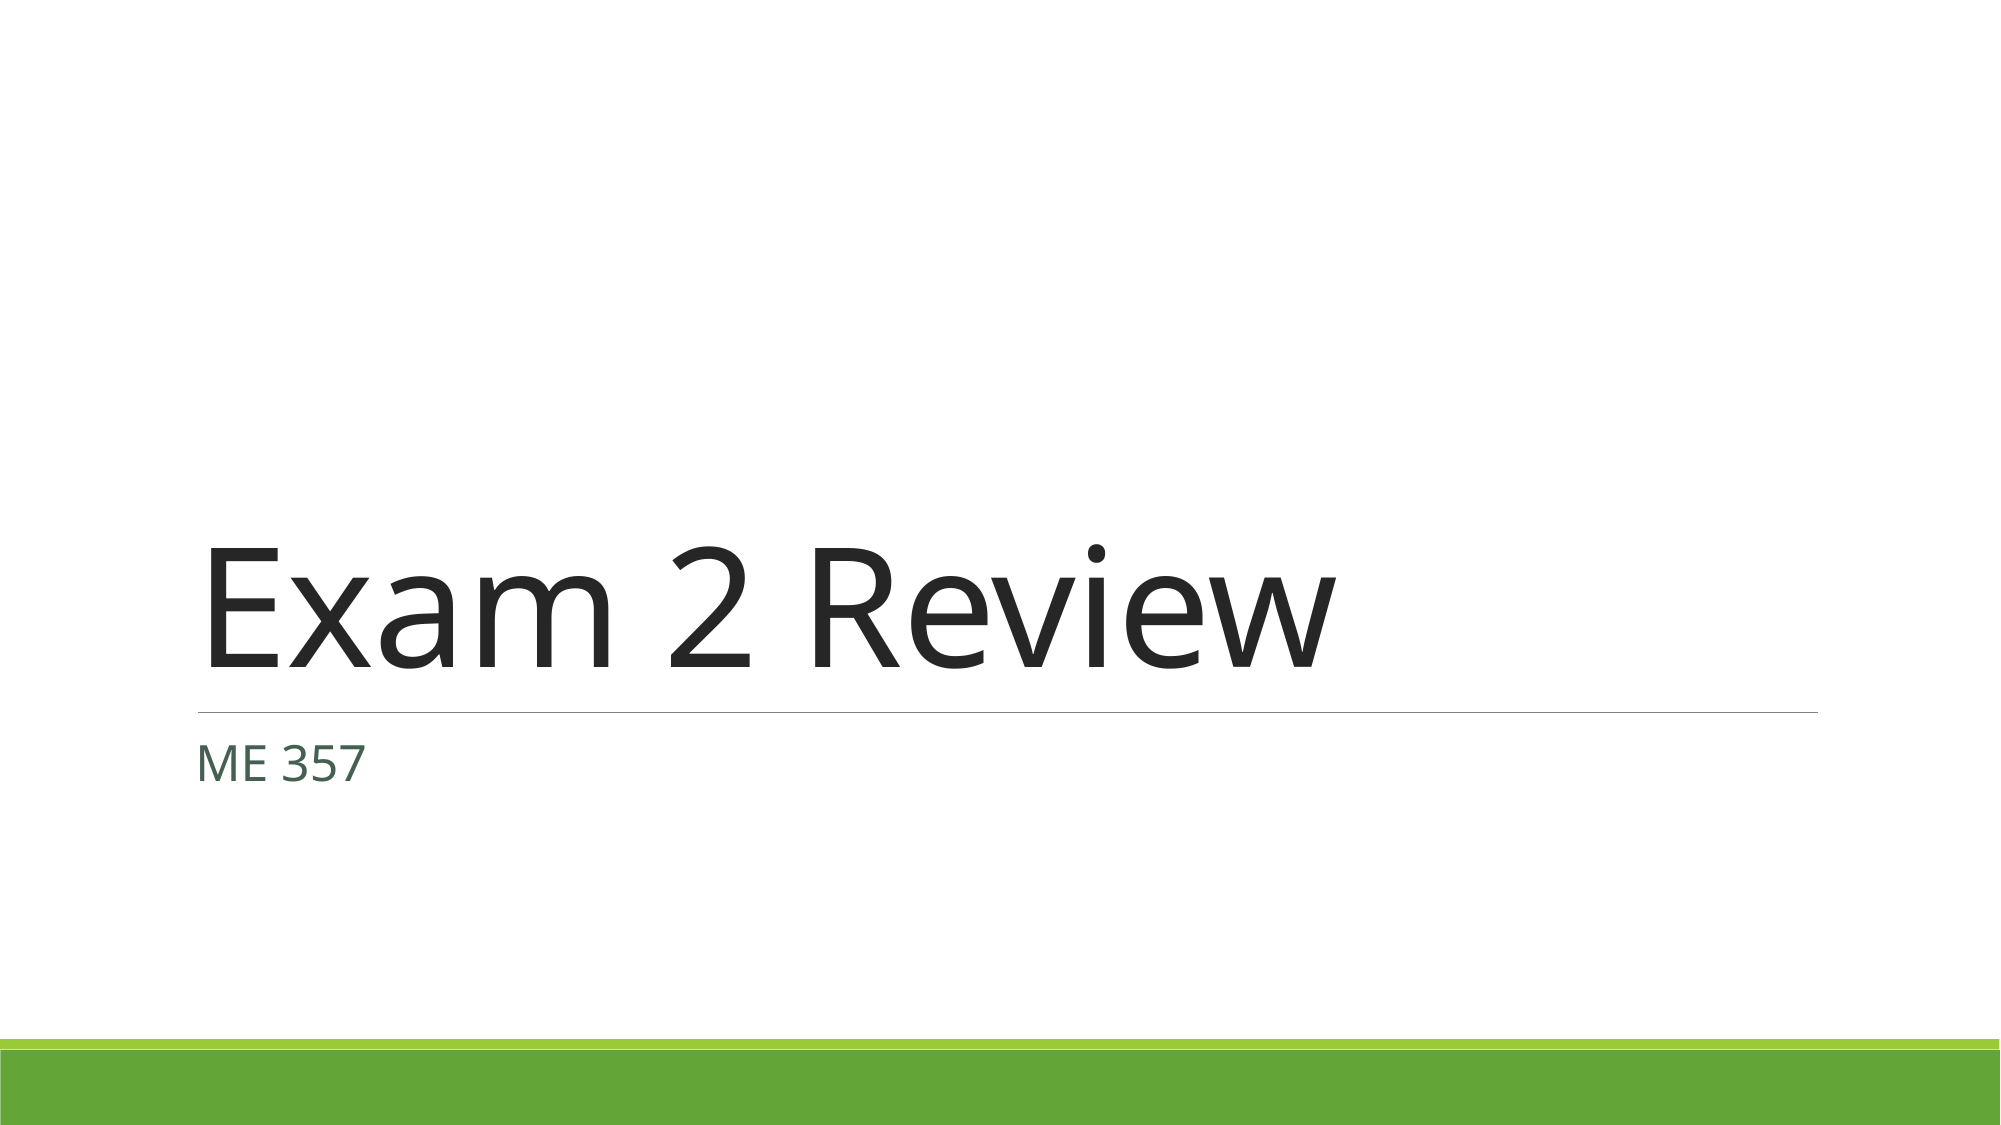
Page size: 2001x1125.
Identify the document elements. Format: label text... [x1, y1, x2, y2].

subtitle ME 357 [180, 730, 1831, 919]
title Exam 2 Review [180, 124, 1830, 710]
